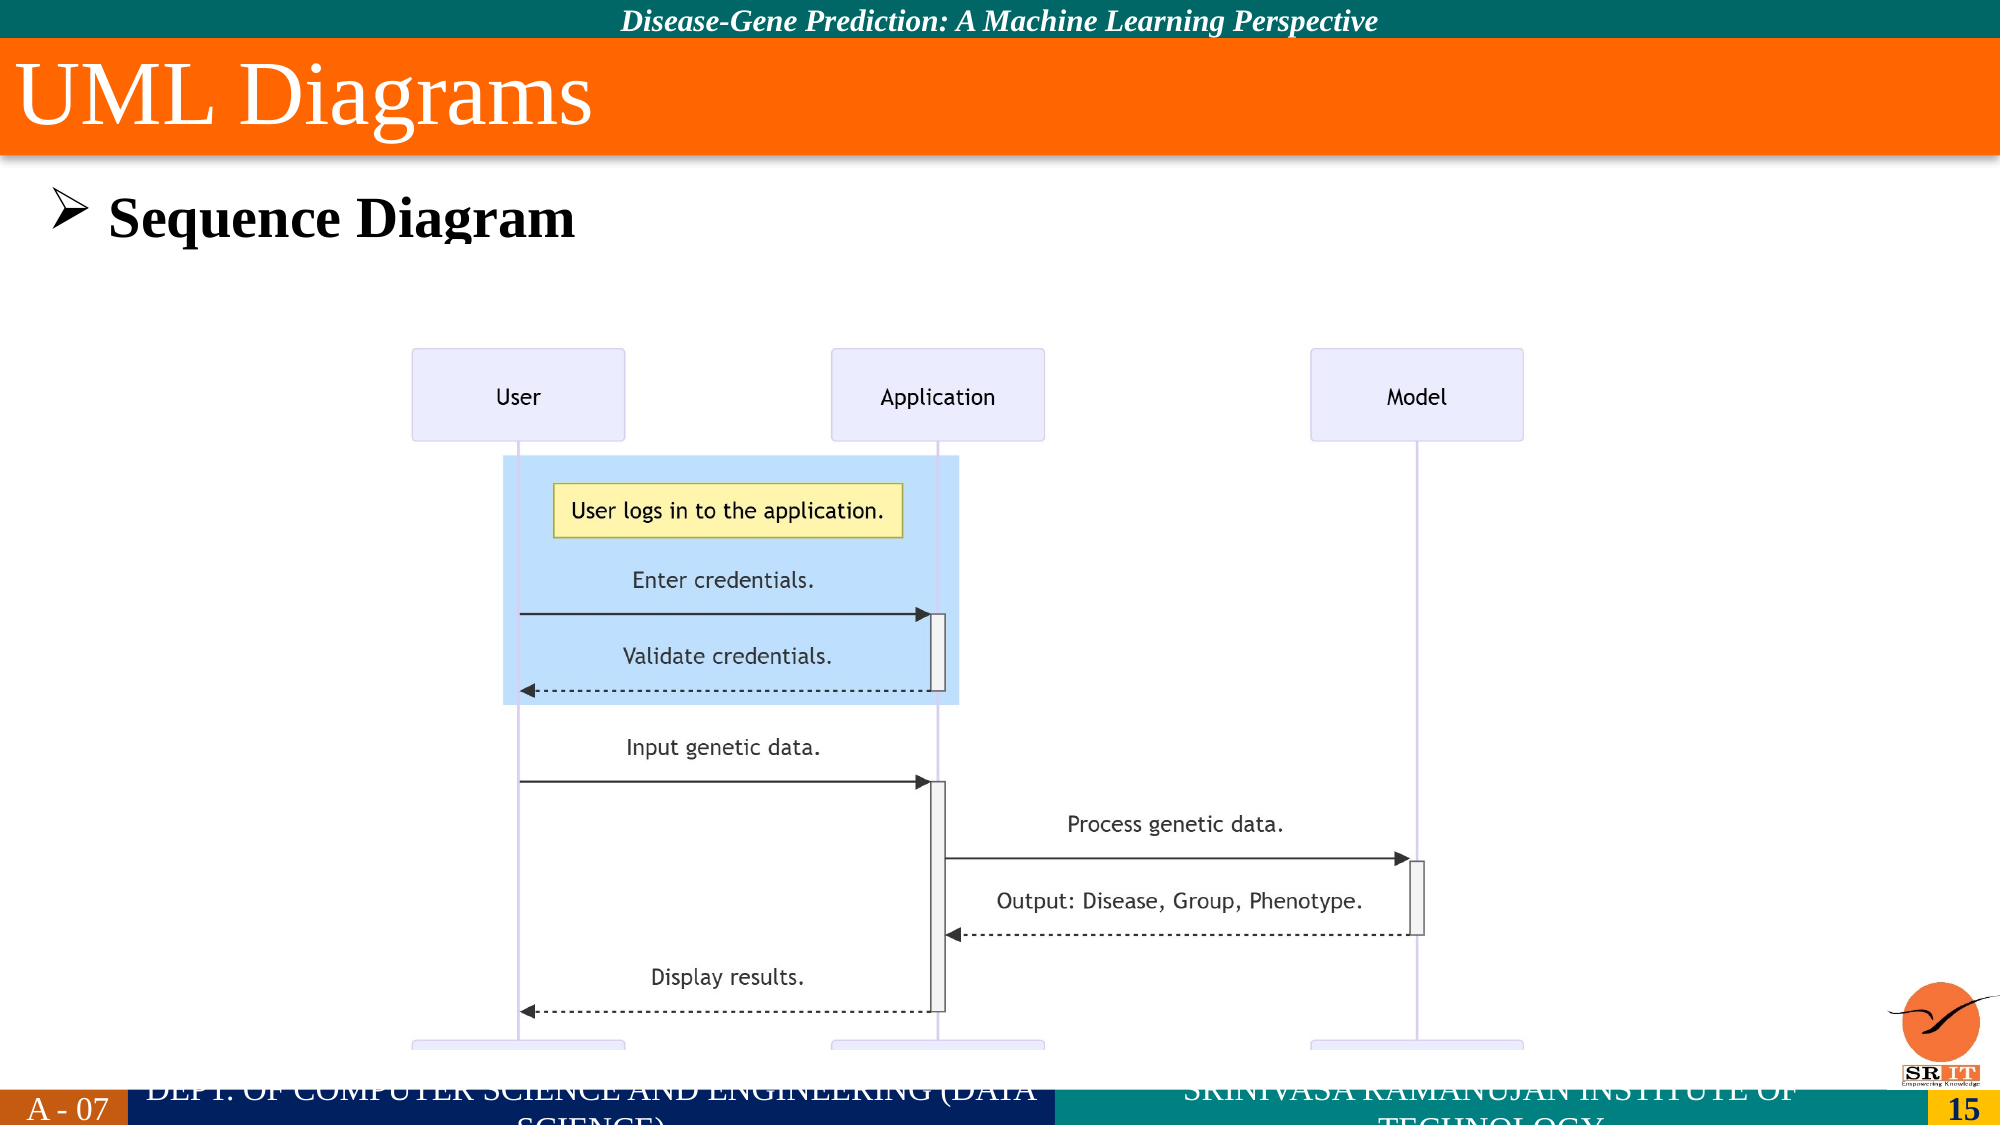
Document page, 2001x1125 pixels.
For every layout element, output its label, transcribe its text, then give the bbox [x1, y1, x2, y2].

picture [1887, 977, 2000, 1090]
list Sequence Diagram [32, 179, 1965, 1065]
title UML Diagrams [0, 38, 2000, 156]
picture [341, 244, 1595, 1050]
